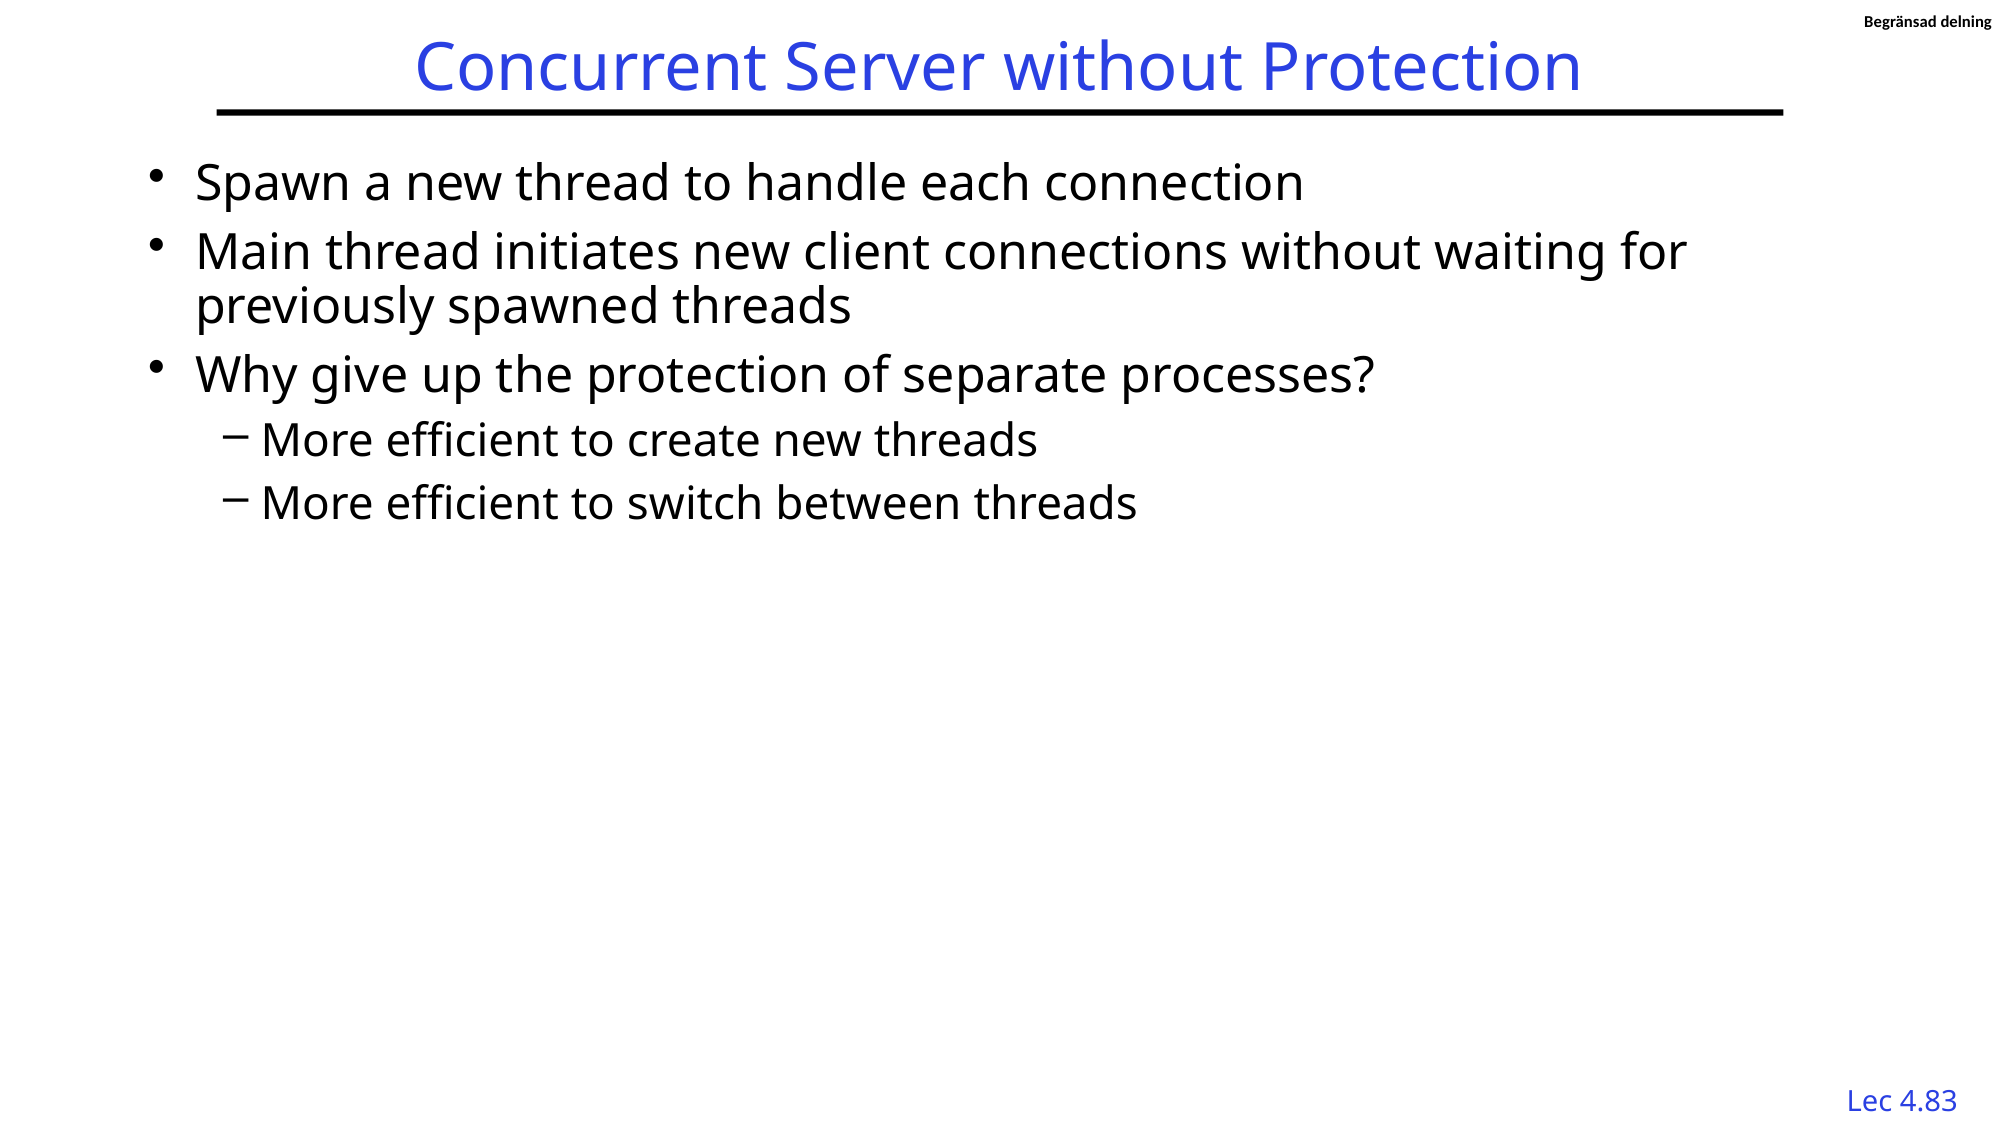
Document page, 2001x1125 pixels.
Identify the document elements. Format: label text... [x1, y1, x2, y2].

list Spawn a new thread to handle each connection Main thread initiates new client connections without waiting for previously spawned threads Why give up the protection of separate processes? More efficient to create new threads More efficient to switch between threads [133, 149, 1867, 988]
title Concurrent Server without Protection [216, 24, 1784, 113]
